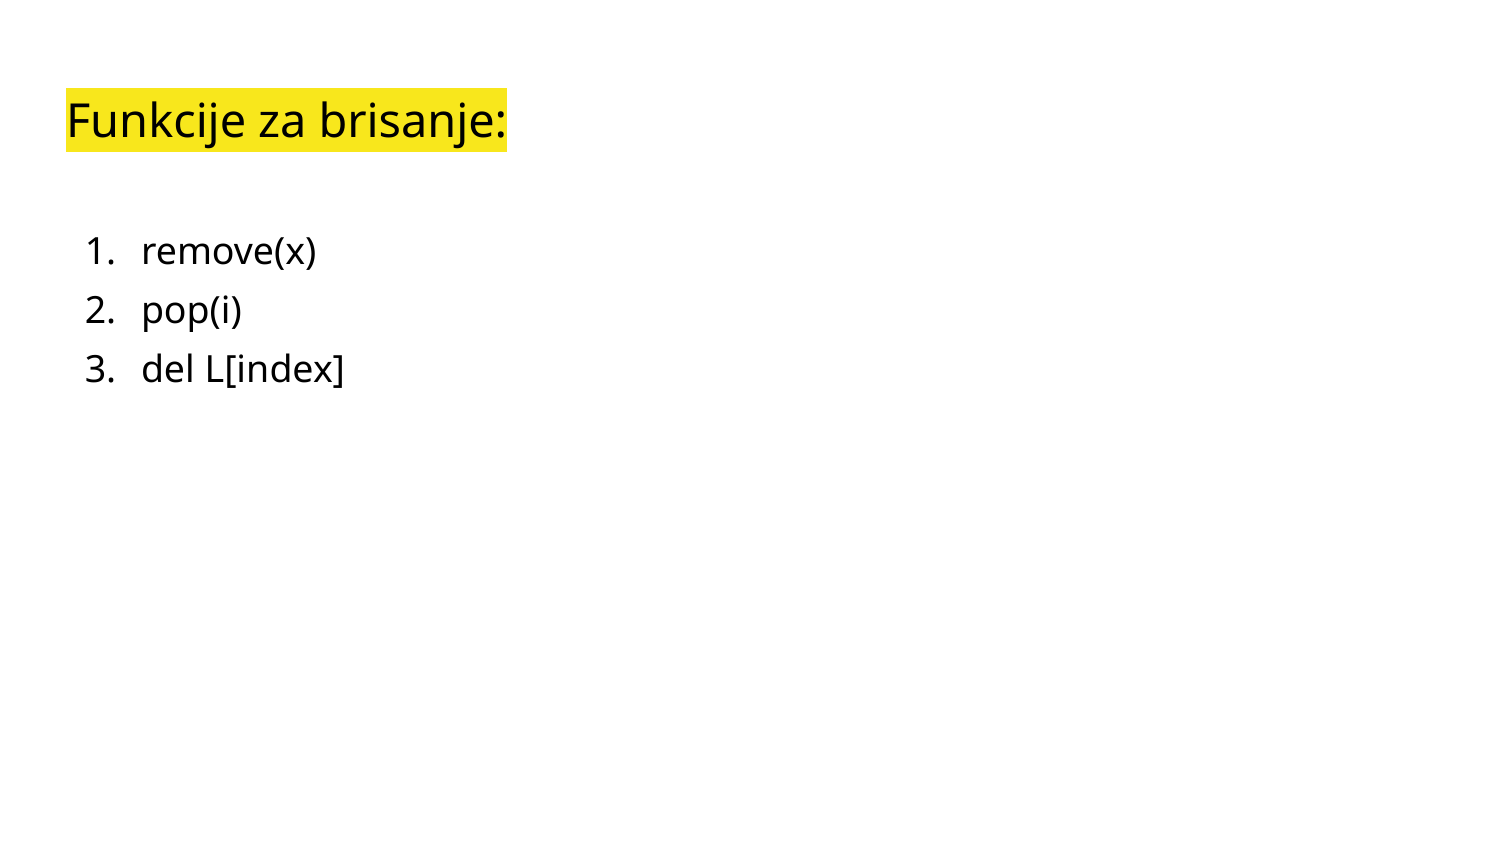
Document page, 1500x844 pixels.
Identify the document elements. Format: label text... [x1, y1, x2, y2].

list remove(x) pop(i) del L[index] [51, 202, 1449, 750]
title Funkcije za brisanje: [51, 72, 1449, 167]
